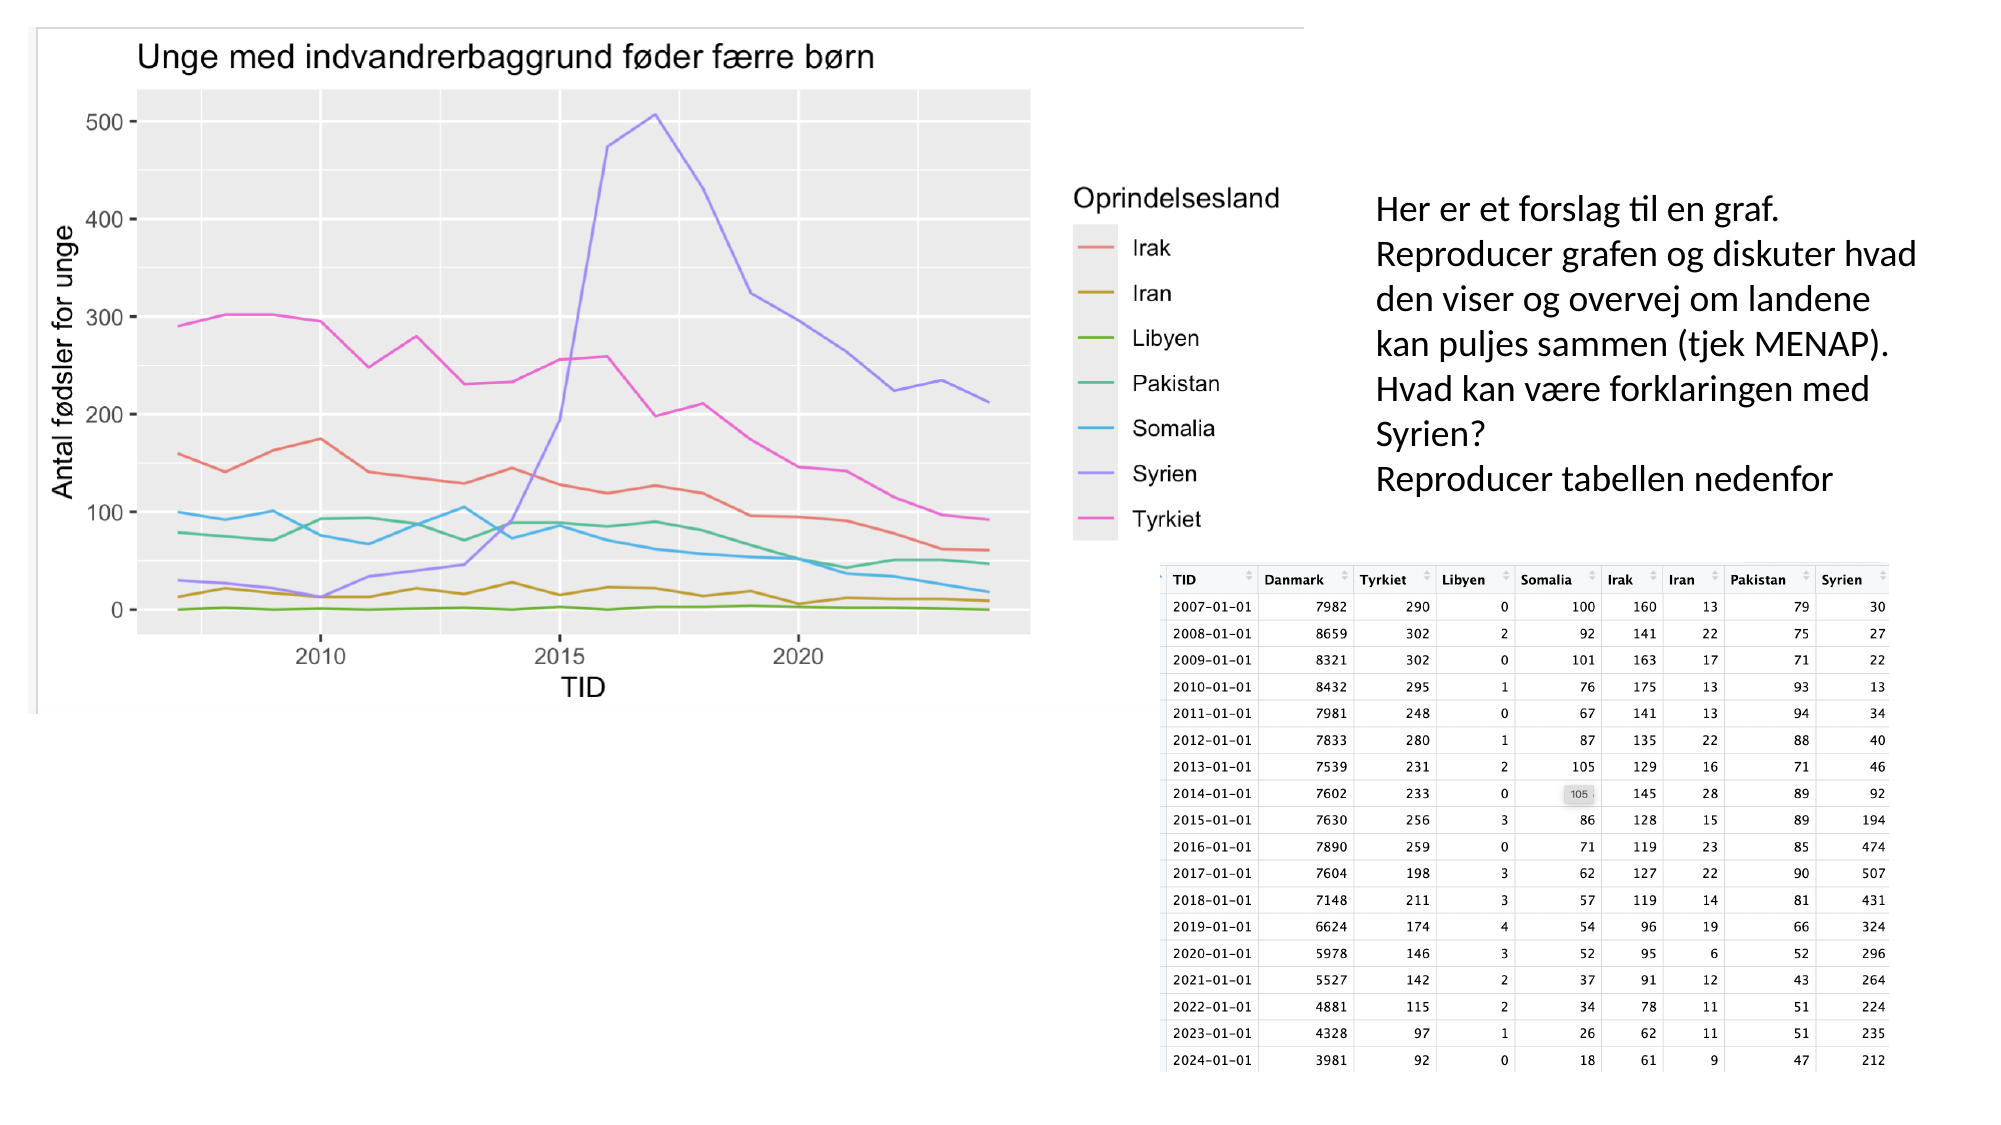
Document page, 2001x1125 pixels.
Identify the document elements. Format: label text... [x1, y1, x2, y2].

picture [28, 27, 1889, 1072]
text_box Her er et forslag til en graf. Reproducer grafen og diskuter hvad den viser og overvej om landene kan puljes sammen (tjek MENAP). Hvad kan være forklaringen med Syrien? Reproducer tabellen nedenfor [1360, 176, 1936, 507]
